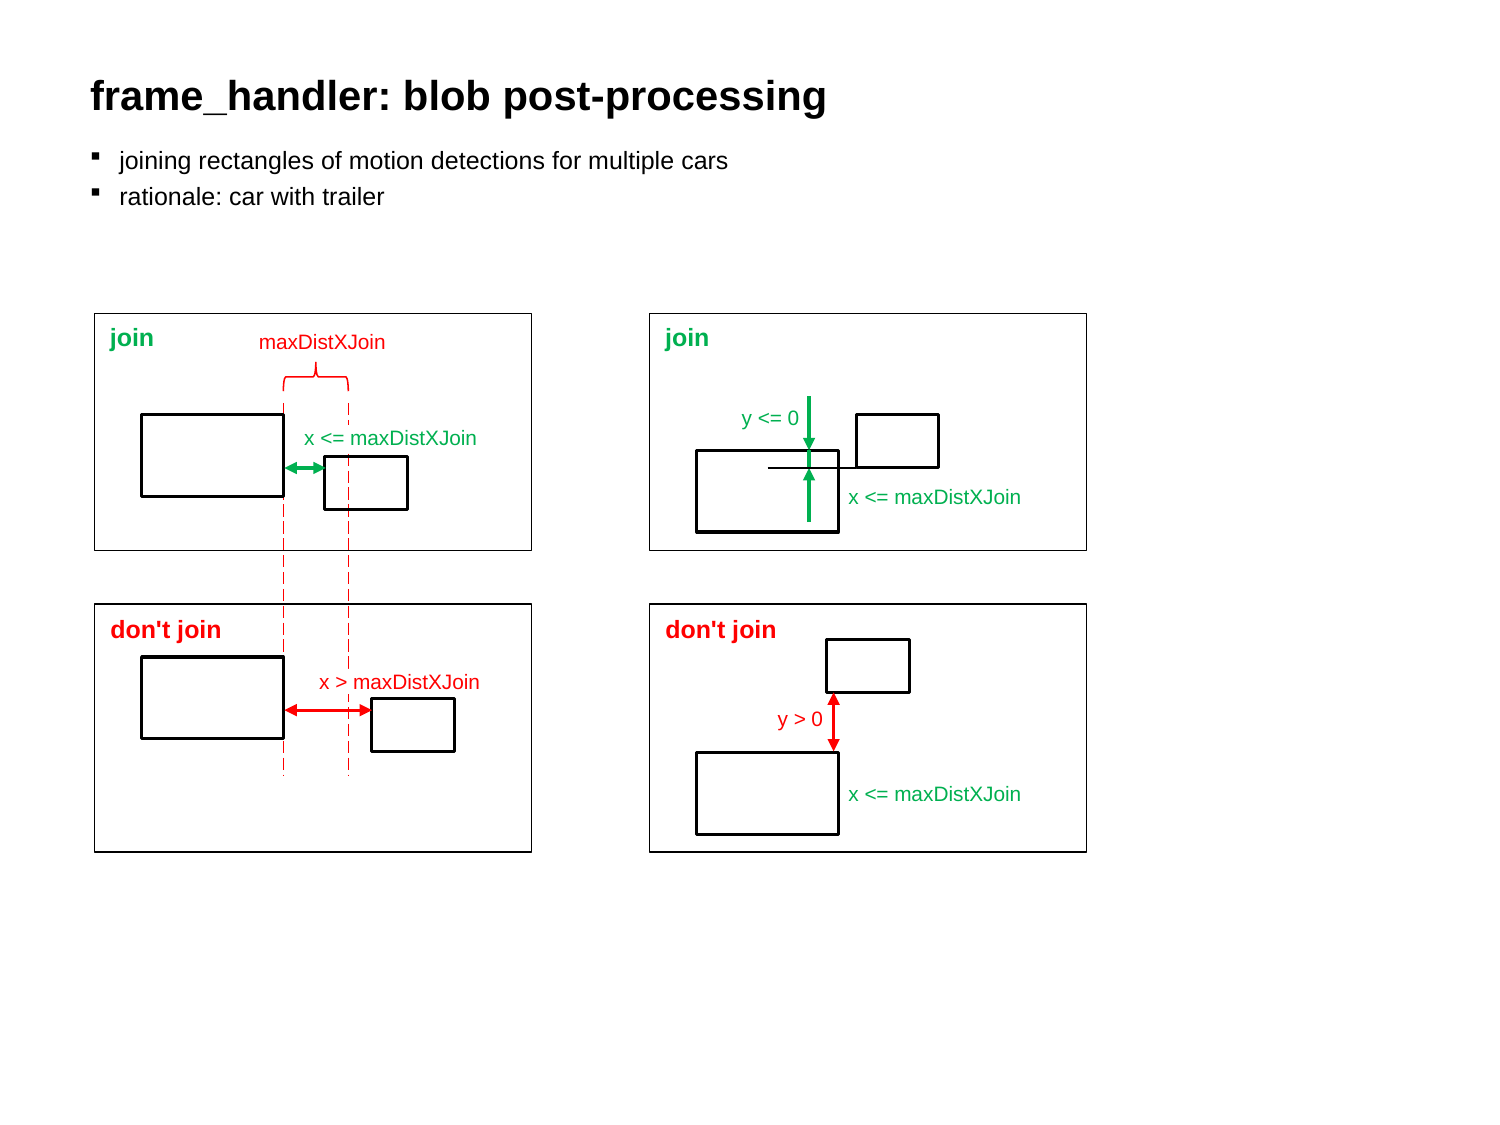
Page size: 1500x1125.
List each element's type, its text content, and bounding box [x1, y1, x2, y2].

title frame_handler: blob post-processing [75, 45, 1425, 137]
text_box joining rectangles of motion detections for multiple cars rationale: car with trailer [74, 137, 1425, 238]
text_box [648, 312, 1089, 553]
text_box [648, 602, 1089, 854]
text_box [92, 602, 534, 854]
text_box [92, 312, 534, 553]
text_box y <= 0 [810, 397, 815, 437]
text_box x <= maxDistXJoin [833, 773, 1037, 813]
text_box y <= 0 [726, 397, 808, 437]
